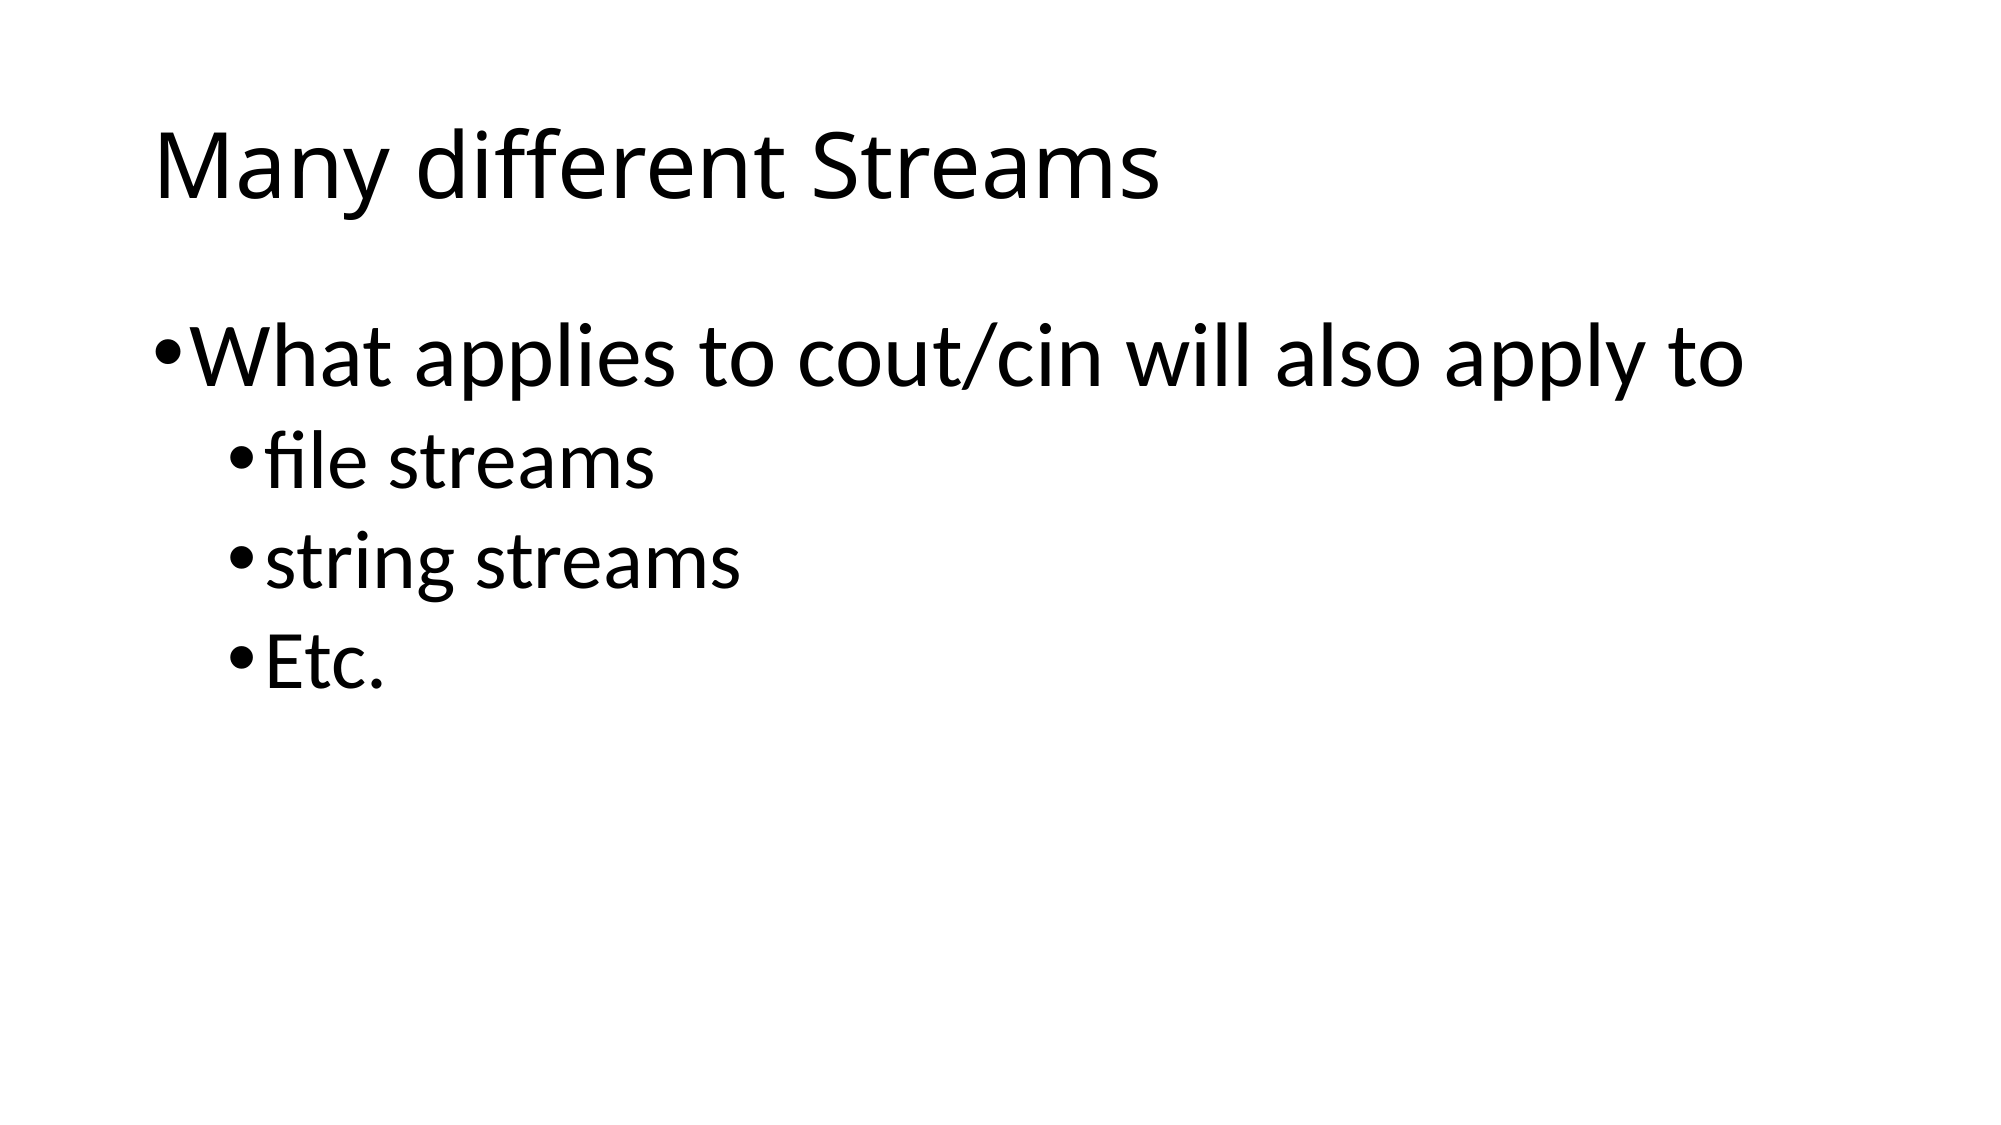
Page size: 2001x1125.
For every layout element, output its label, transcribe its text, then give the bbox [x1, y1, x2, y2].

list What applies to cout/cin will also apply to file streams string streams Etc. [137, 299, 1863, 1014]
title Many different Streams [137, 59, 1863, 278]
